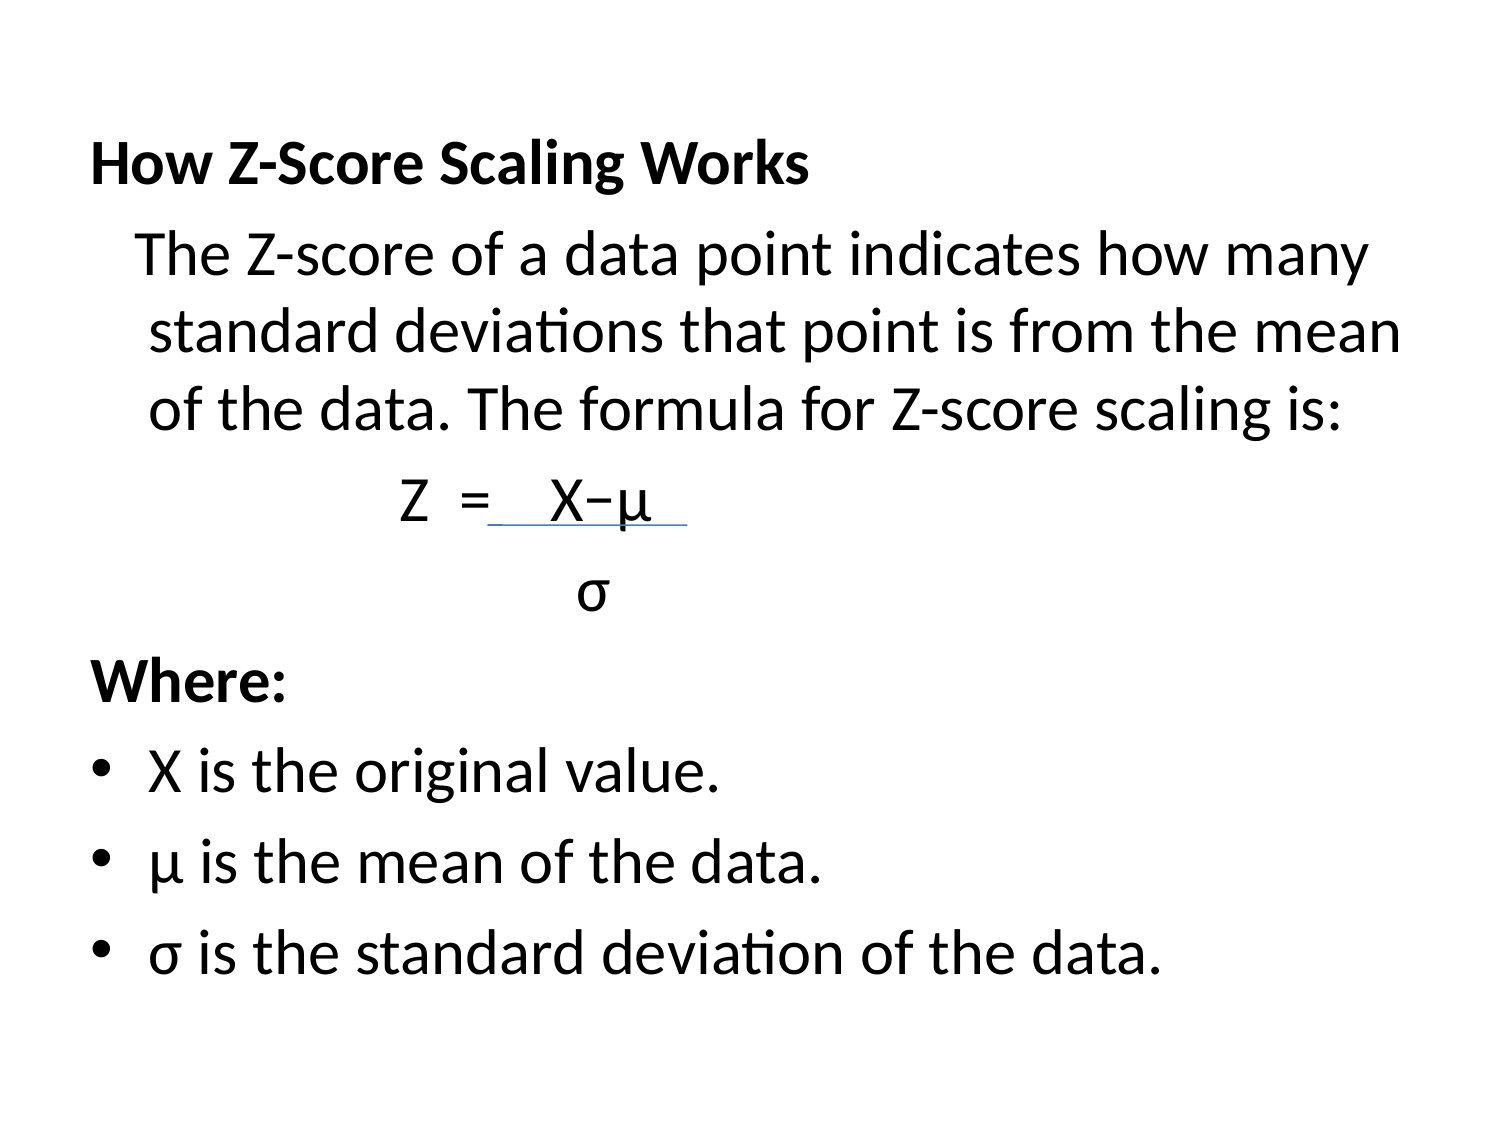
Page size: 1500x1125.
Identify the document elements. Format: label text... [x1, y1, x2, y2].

list How Z-Score Scaling Works The Z-score of a data point indicates how many standard deviations that point is from the mean of the data. The formula for Z-score scaling is: Z = X−μ​ σ Where: X is the original value. μ is the mean of the data. σ is the standard deviation of the data. [75, 112, 1425, 1005]
